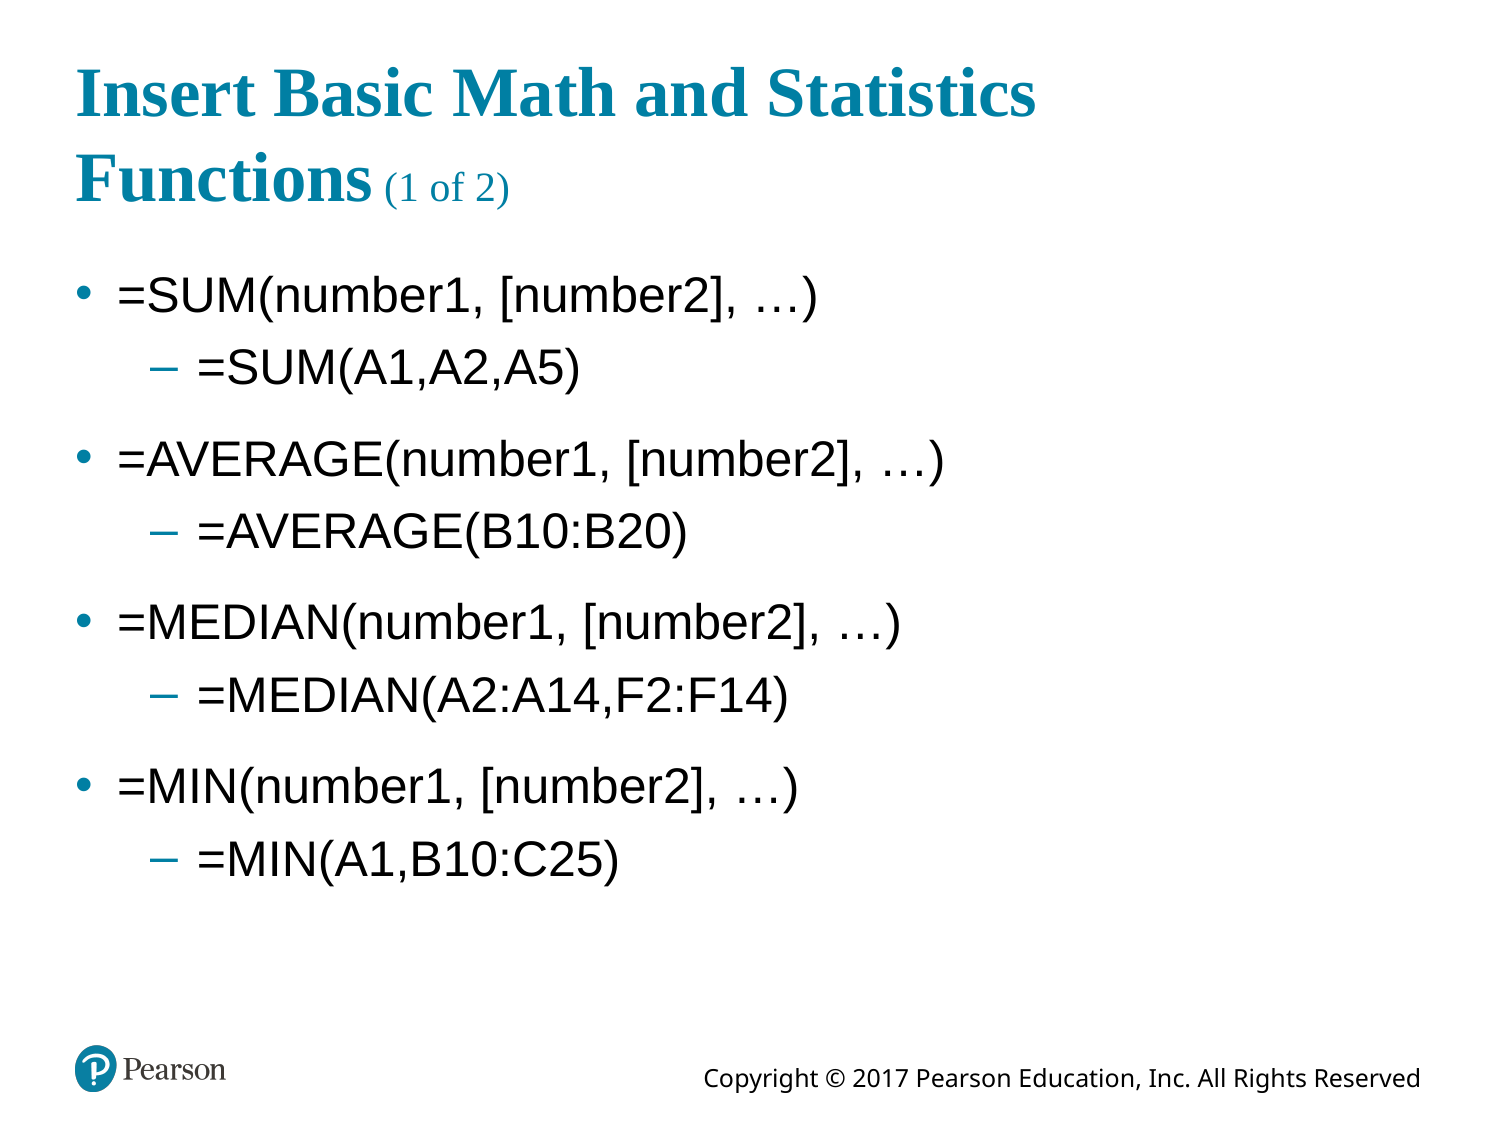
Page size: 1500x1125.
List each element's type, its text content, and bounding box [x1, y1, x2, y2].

picture [75, 1045, 90, 1061]
title Insert Basic Math and Statistics Functions (1 of 2) [75, 35, 1313, 216]
picture [83, 1054, 109, 1079]
picture [101, 1045, 226, 1092]
picture [75, 1078, 86, 1092]
list =SUM(number1, [number2], …) =SUM(A1,A2,A5) =AVERAGE(number1, [number2], …) =AVERAGE(B10:B20) =MEDIAN(number1, [number2], …) =MEDIAN(A2:A14,F2:F14) =MIN(number1, [number2], …) =MIN(A1,B10:C25) [75, 262, 1425, 925]
